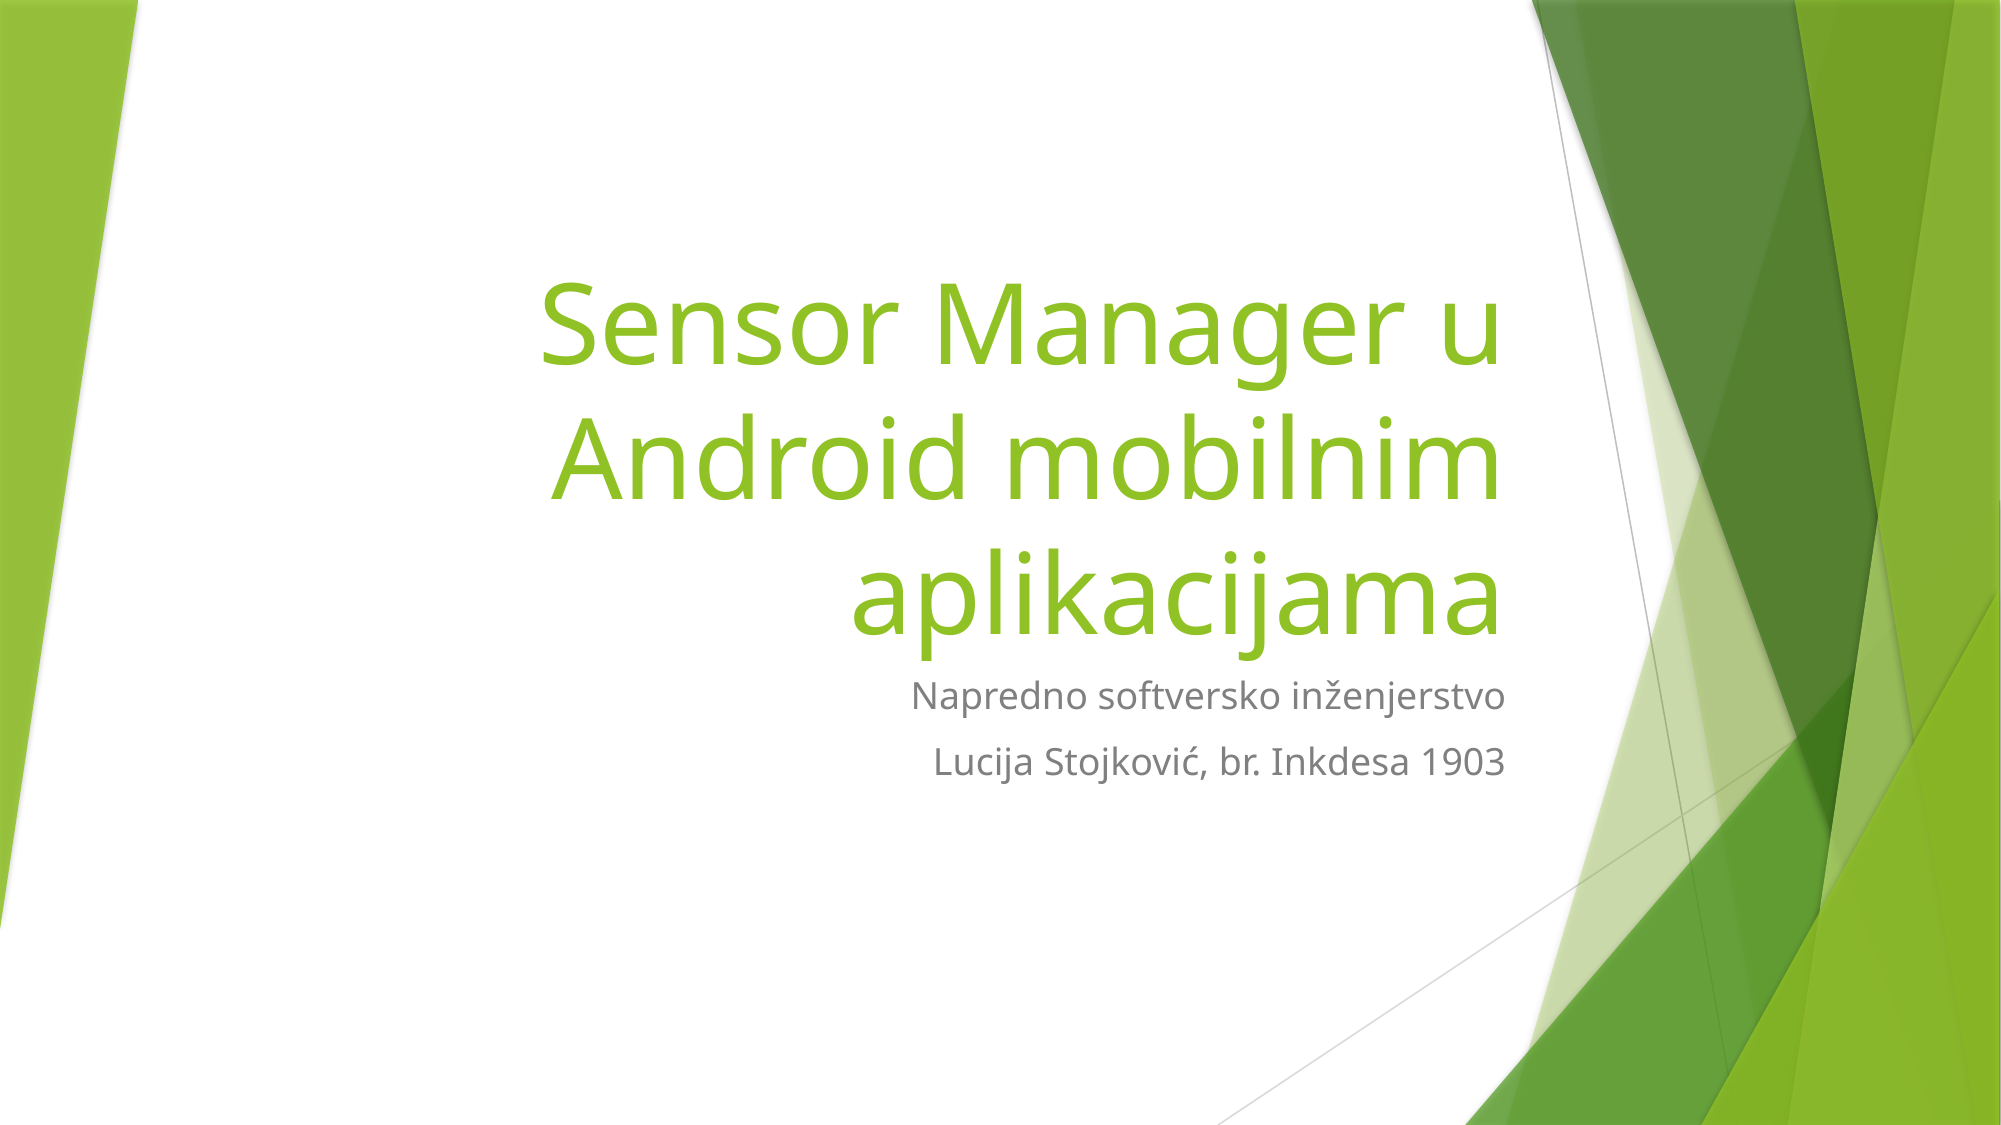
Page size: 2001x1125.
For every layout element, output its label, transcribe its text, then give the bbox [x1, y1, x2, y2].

subtitle Napredno softversko inženjerstvo Lucija Stojković, br. Inkdesa 1903 [247, 664, 1522, 845]
title Sensor Manager u Android mobilnim aplikacijama [247, 394, 1522, 664]
